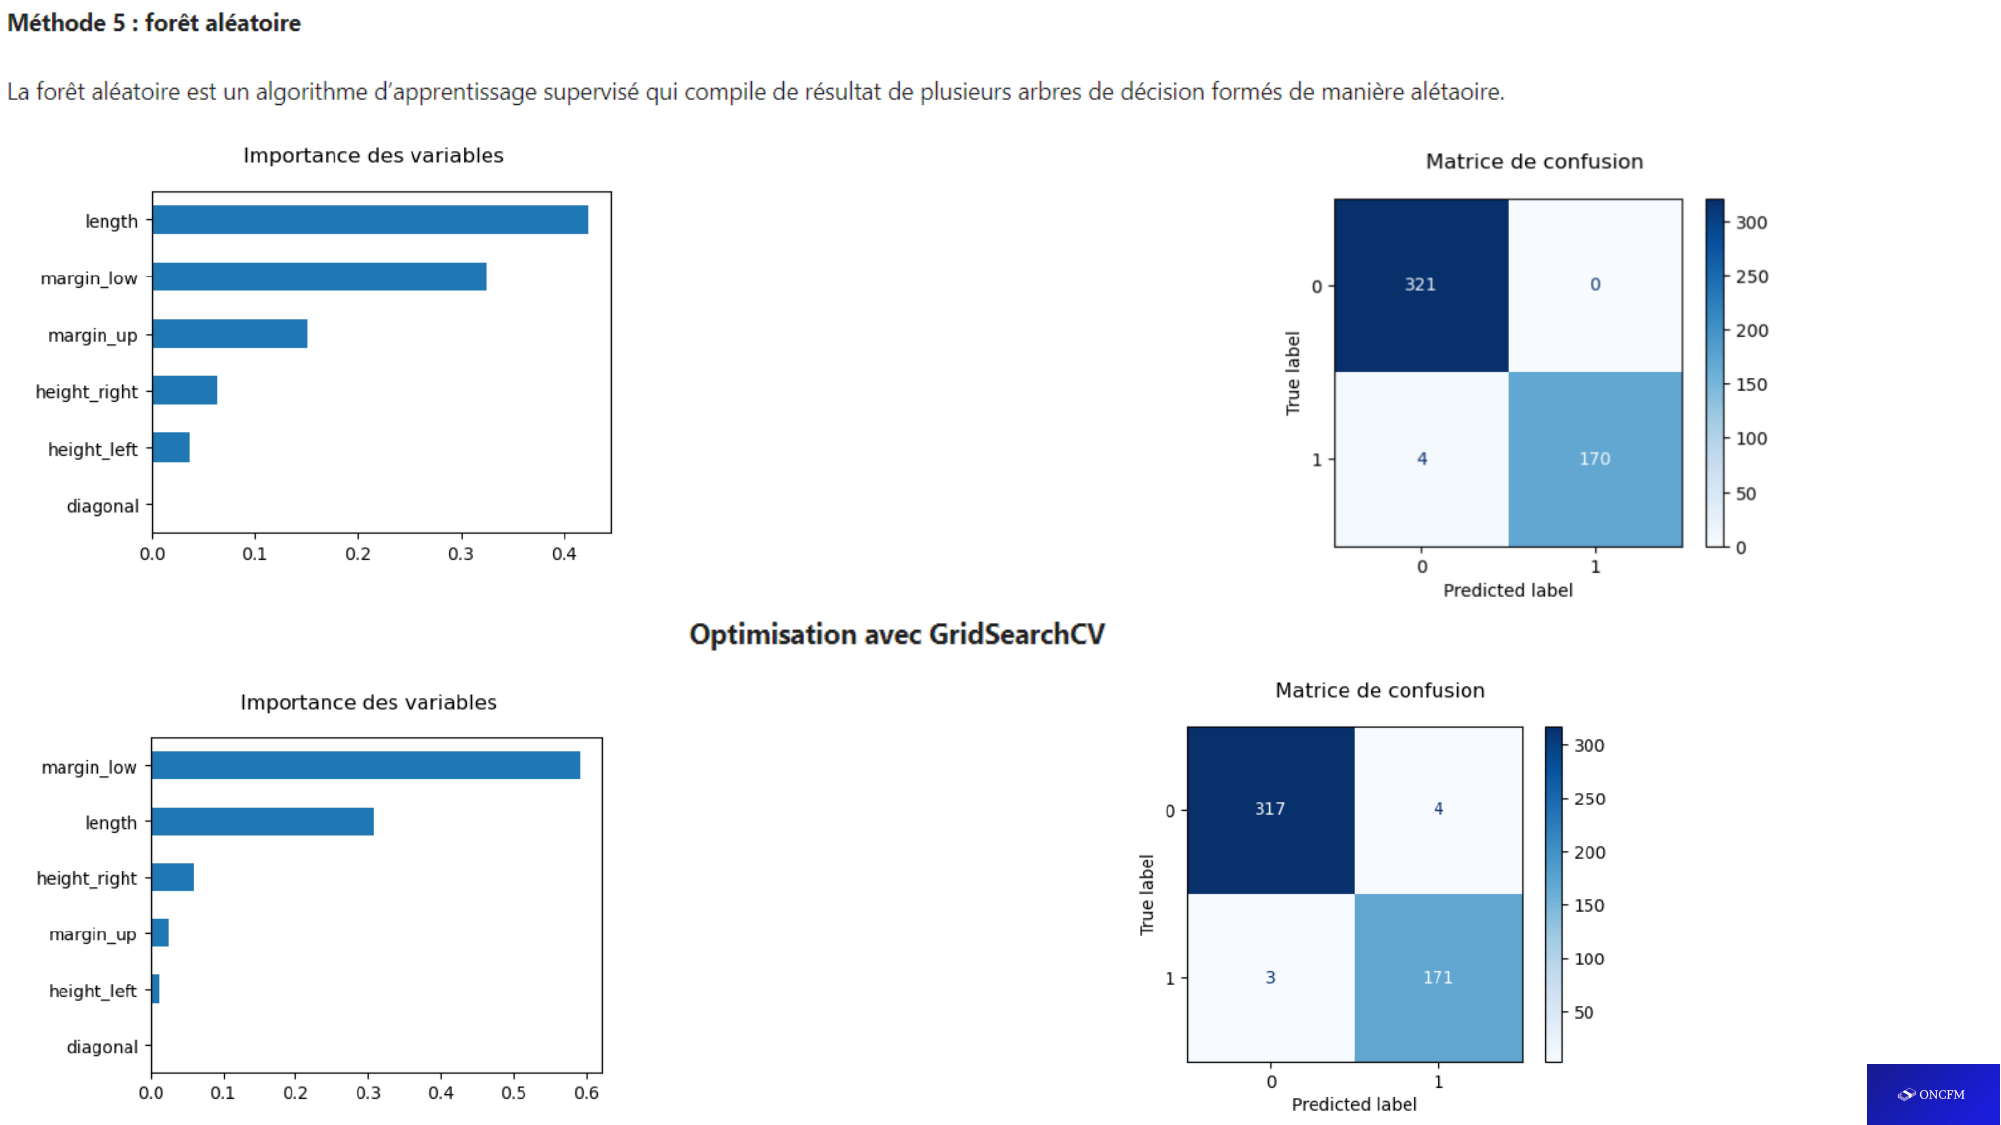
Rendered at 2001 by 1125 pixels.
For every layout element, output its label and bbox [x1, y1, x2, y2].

picture [27, 687, 623, 1116]
picture [682, 614, 1142, 662]
picture [1867, 1064, 2000, 1125]
picture [0, 0, 1535, 569]
picture [1138, 674, 1618, 1122]
picture [1255, 140, 1802, 615]
